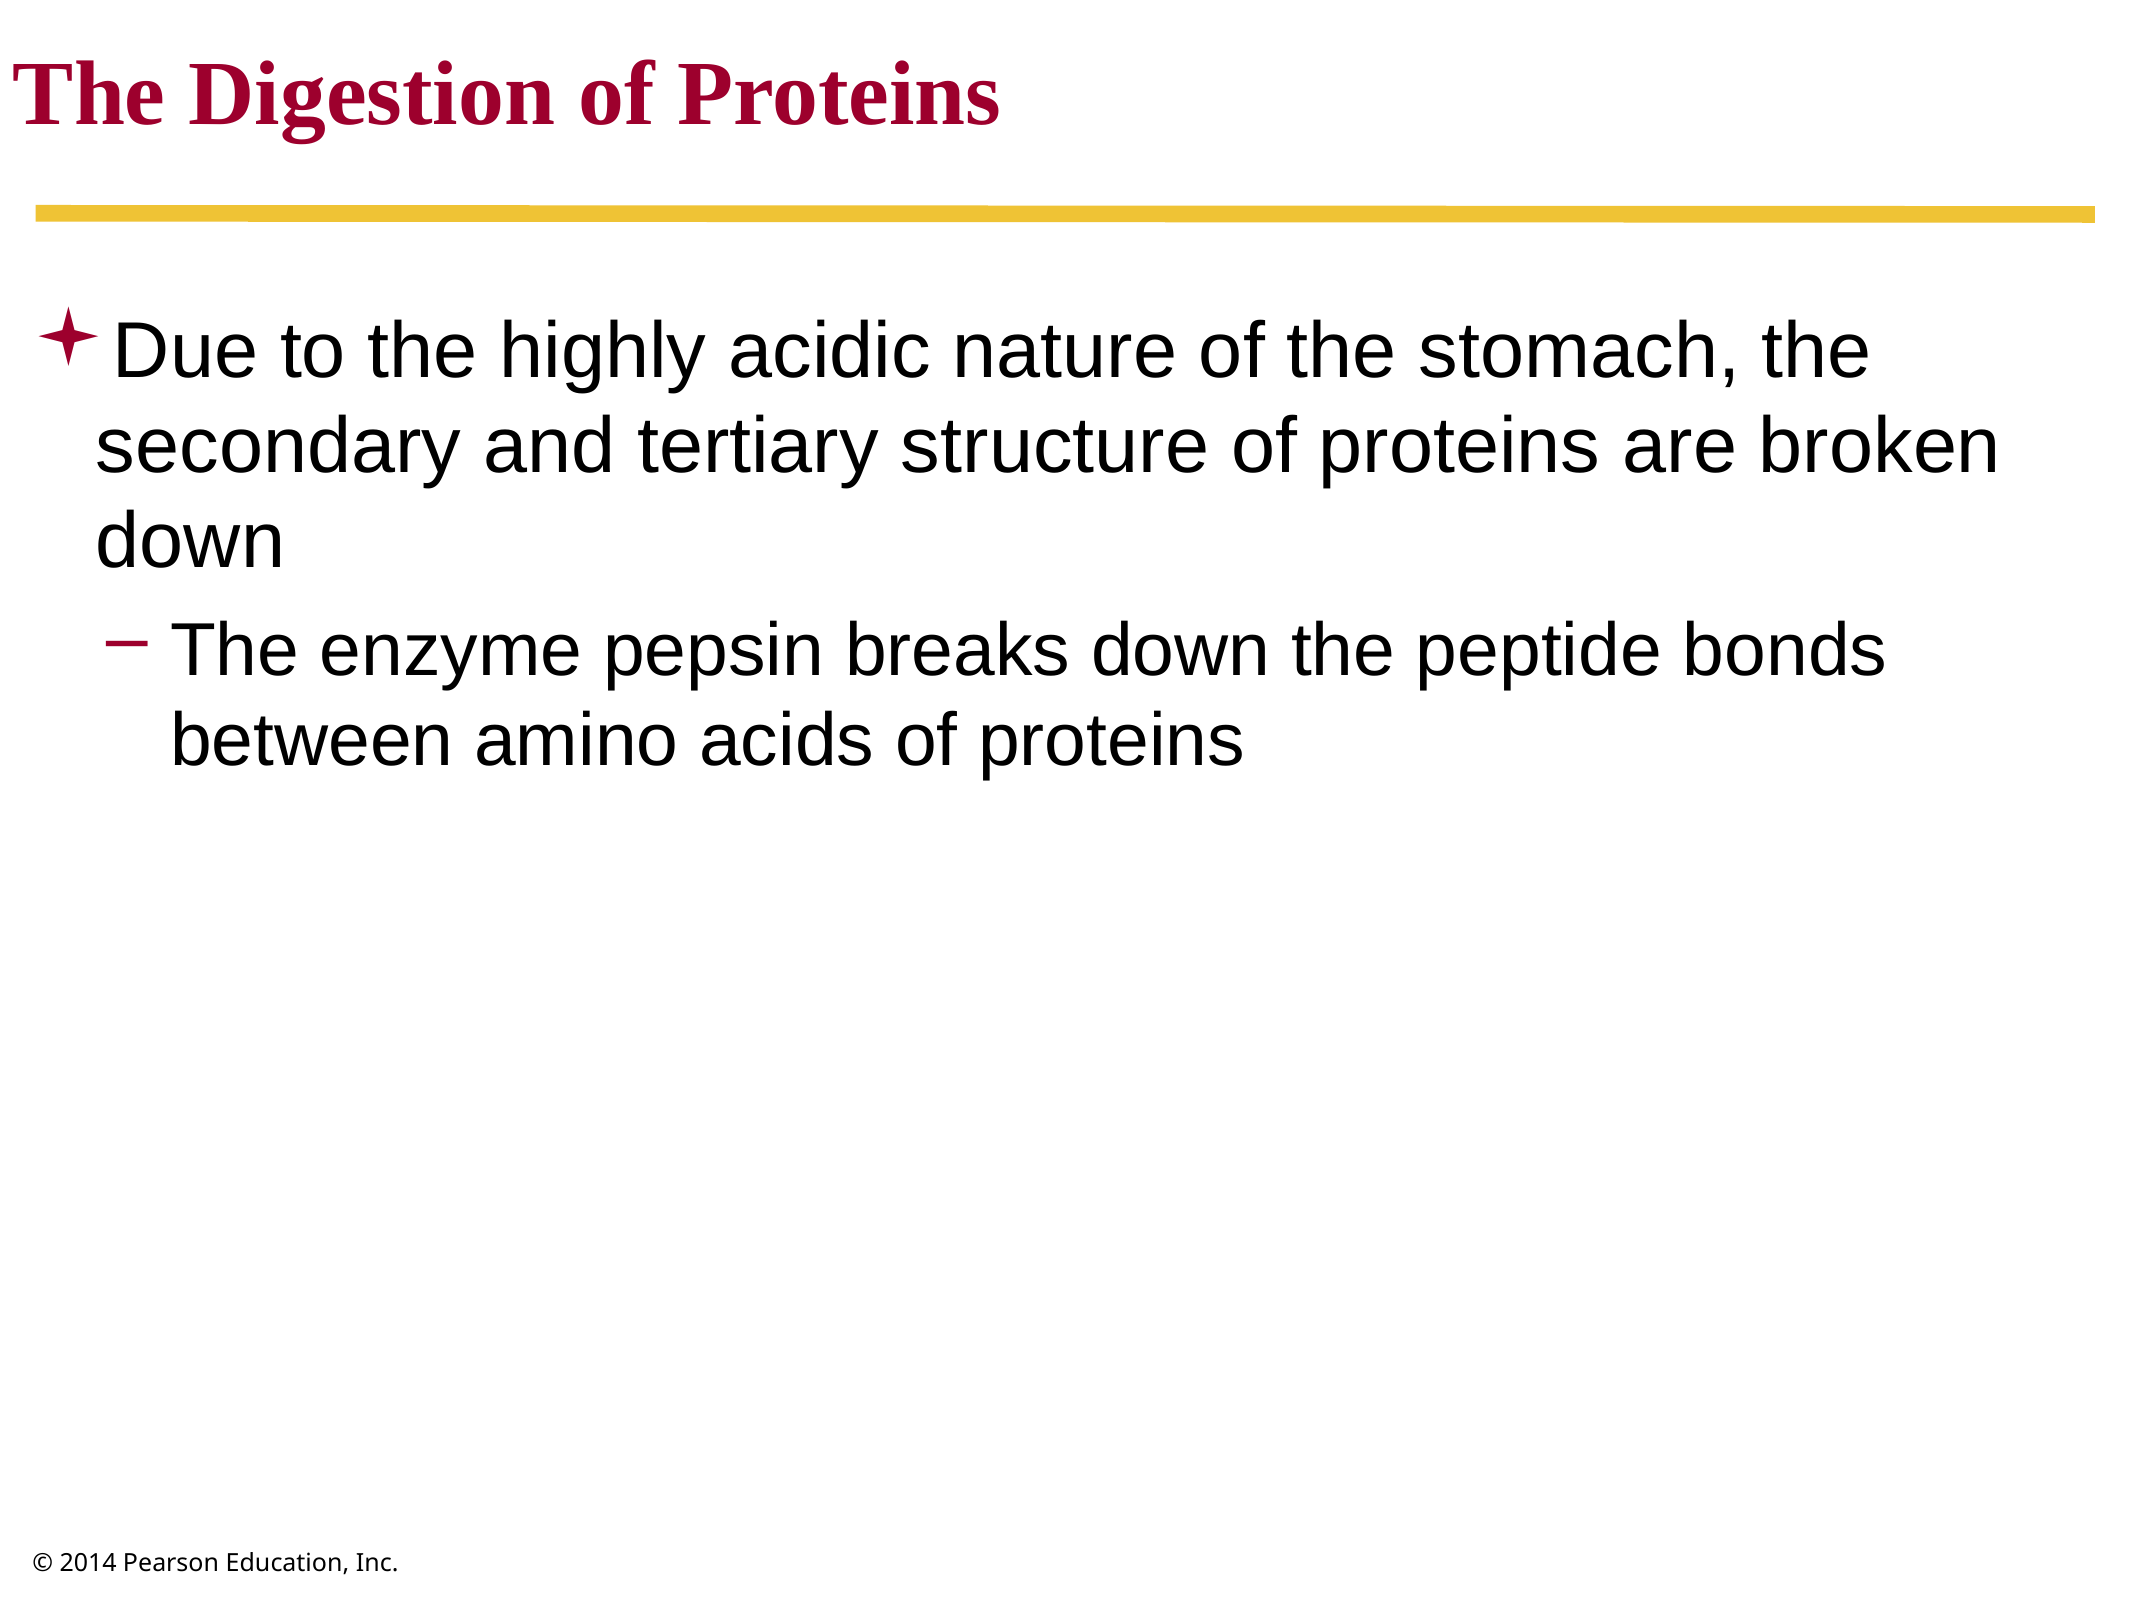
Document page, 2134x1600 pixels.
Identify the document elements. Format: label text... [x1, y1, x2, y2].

title The Digestion of Proteins [12, 44, 2061, 238]
list Due to the highly acidic nature of the stomach, the secondary and tertiary structure of proteins are broken down The enzyme pepsin breaks down the peptide bonds between amino acids of proteins [33, 297, 2082, 1483]
